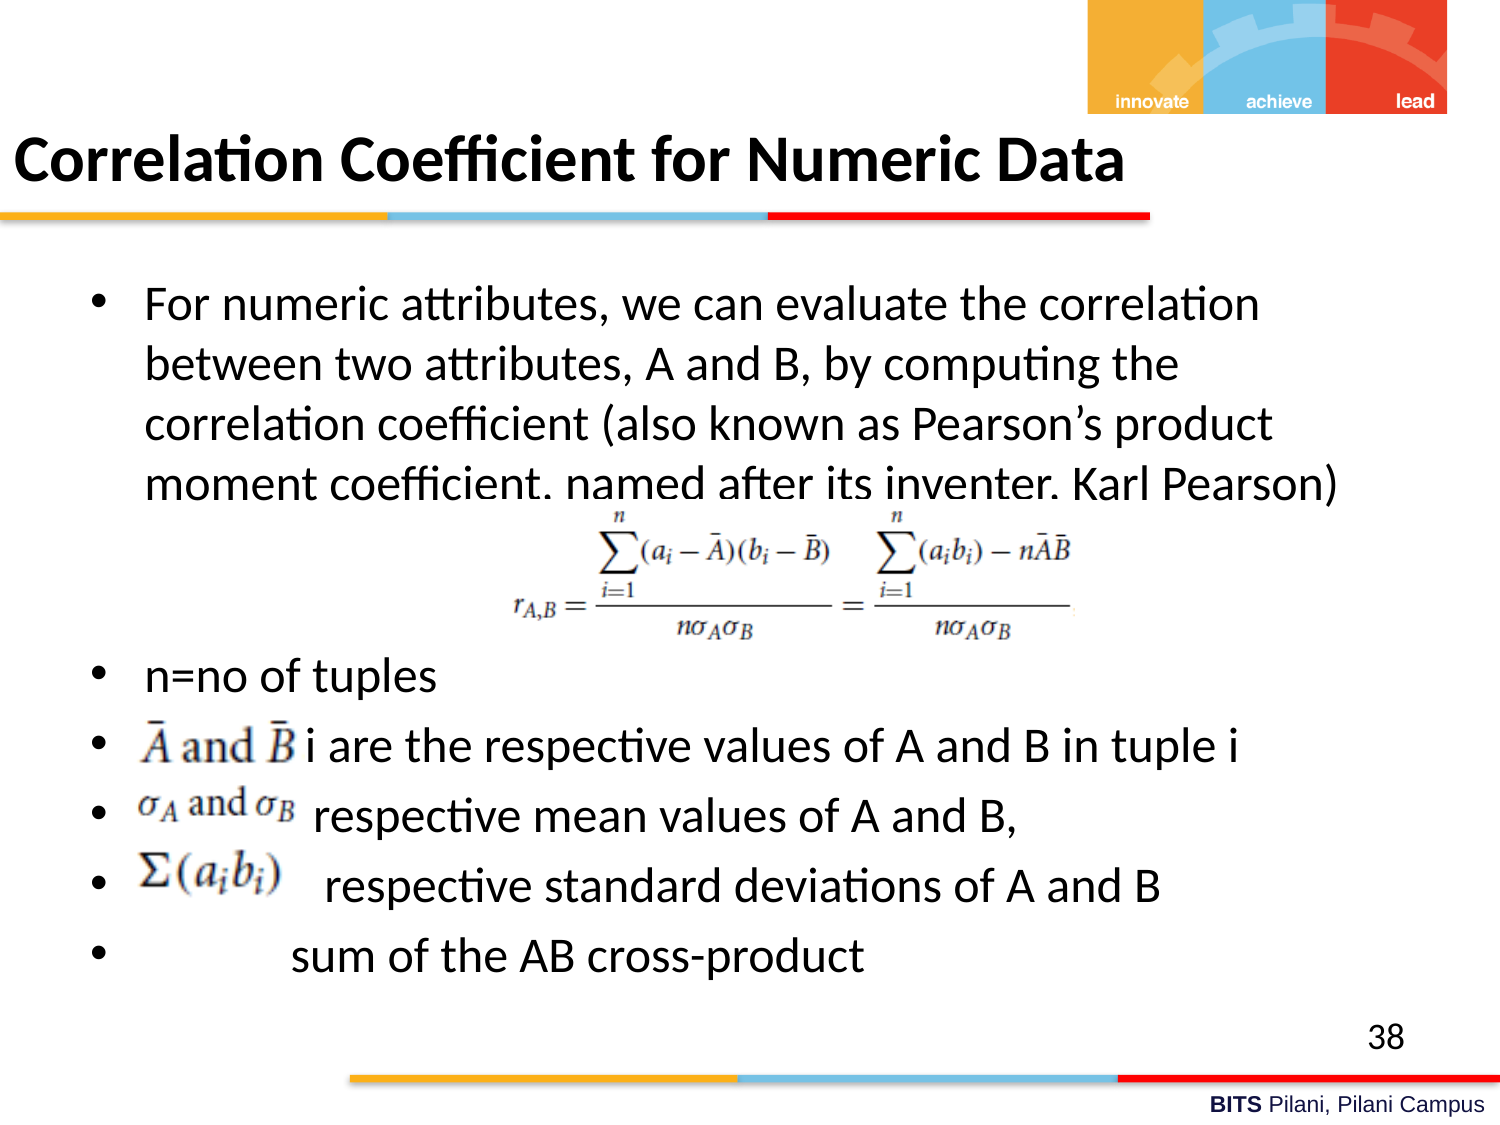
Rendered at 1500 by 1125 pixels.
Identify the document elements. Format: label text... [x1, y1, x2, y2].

picture [123, 713, 305, 776]
text_box 38 [1352, 1004, 1425, 1065]
list For numeric attributes, we can evaluate the correlation between two attributes, A and B, by computing the correlation coefficient (also known as Pearson’s product moment coefficient, named after its inventer, Karl Pearson) n=no of tuples ai and bi are the respective values of A and B in tuple i respective mean values of A and B, respective standard deviations of A and B sum of the AB cross-product [75, 262, 1425, 1005]
picture [135, 784, 300, 835]
picture [1087, 0, 1448, 114]
picture [131, 843, 290, 903]
title Correlation Coefficient for Numeric Data [0, 85, 1146, 225]
picture [466, 498, 1075, 658]
